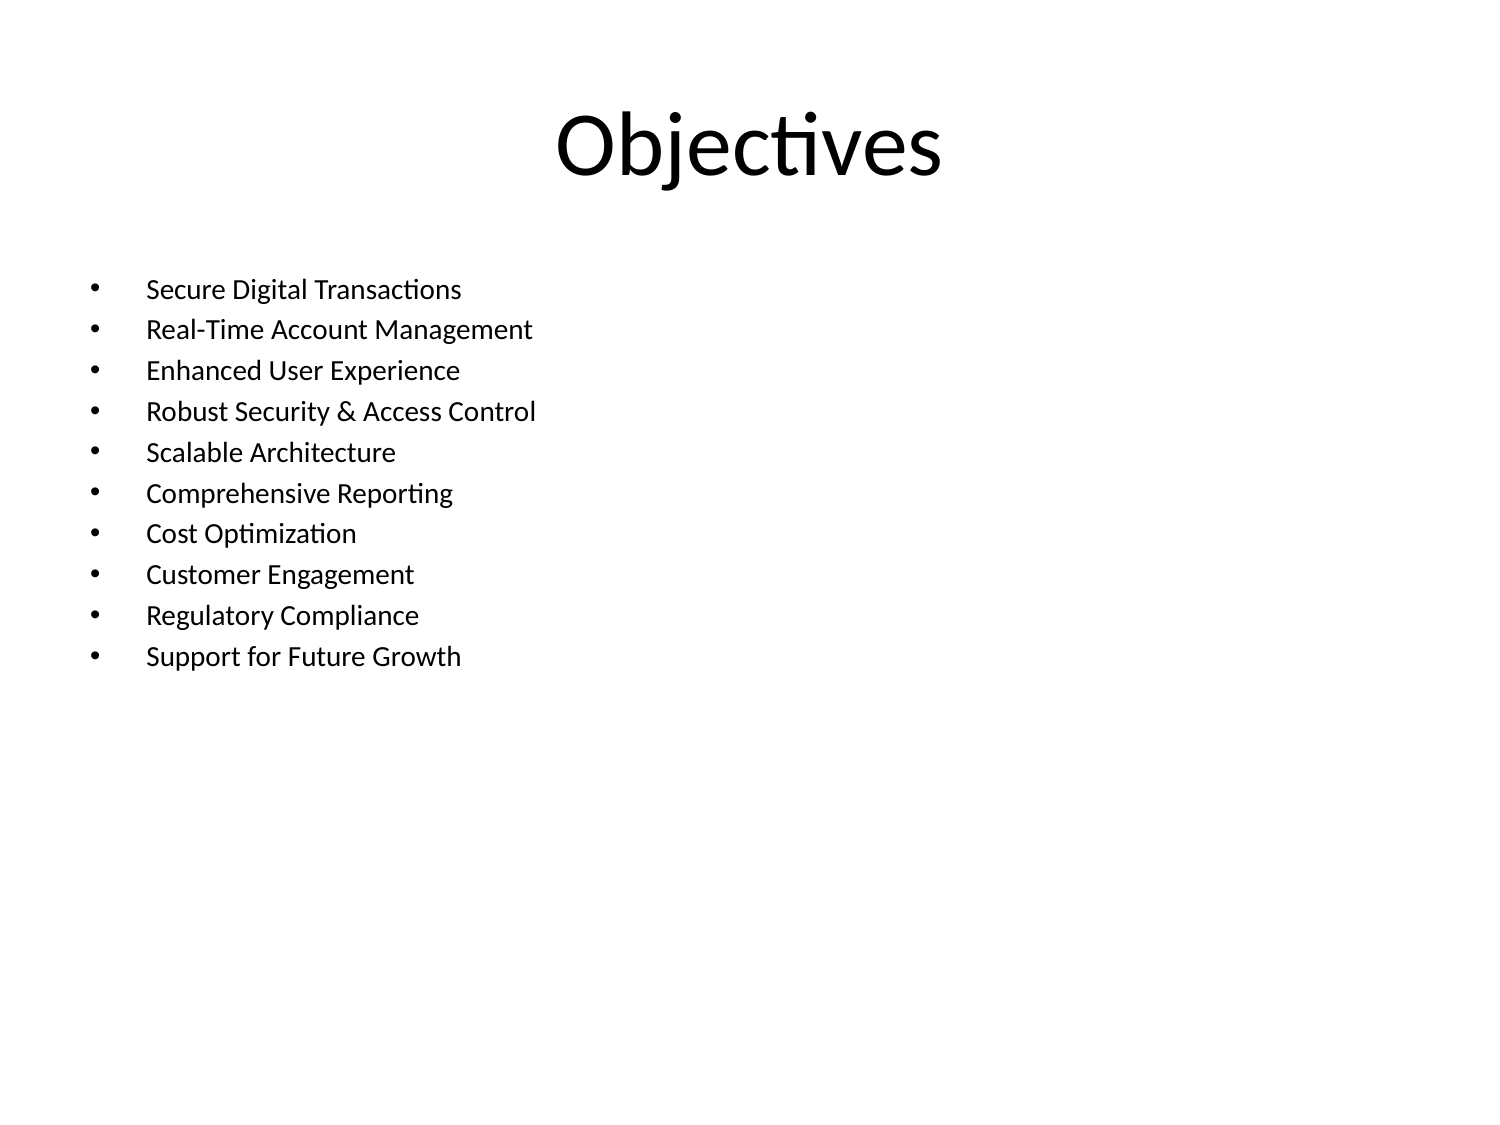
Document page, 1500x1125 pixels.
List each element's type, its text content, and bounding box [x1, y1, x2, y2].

title Objectives [75, 45, 1425, 233]
list Secure Digital Transactions Real-Time Account Management Enhanced User Experience Robust Security & Access Control Scalable Architecture Comprehensive Reporting Cost Optimization Customer Engagement Regulatory Compliance Support for Future Growth [75, 262, 1425, 1005]
